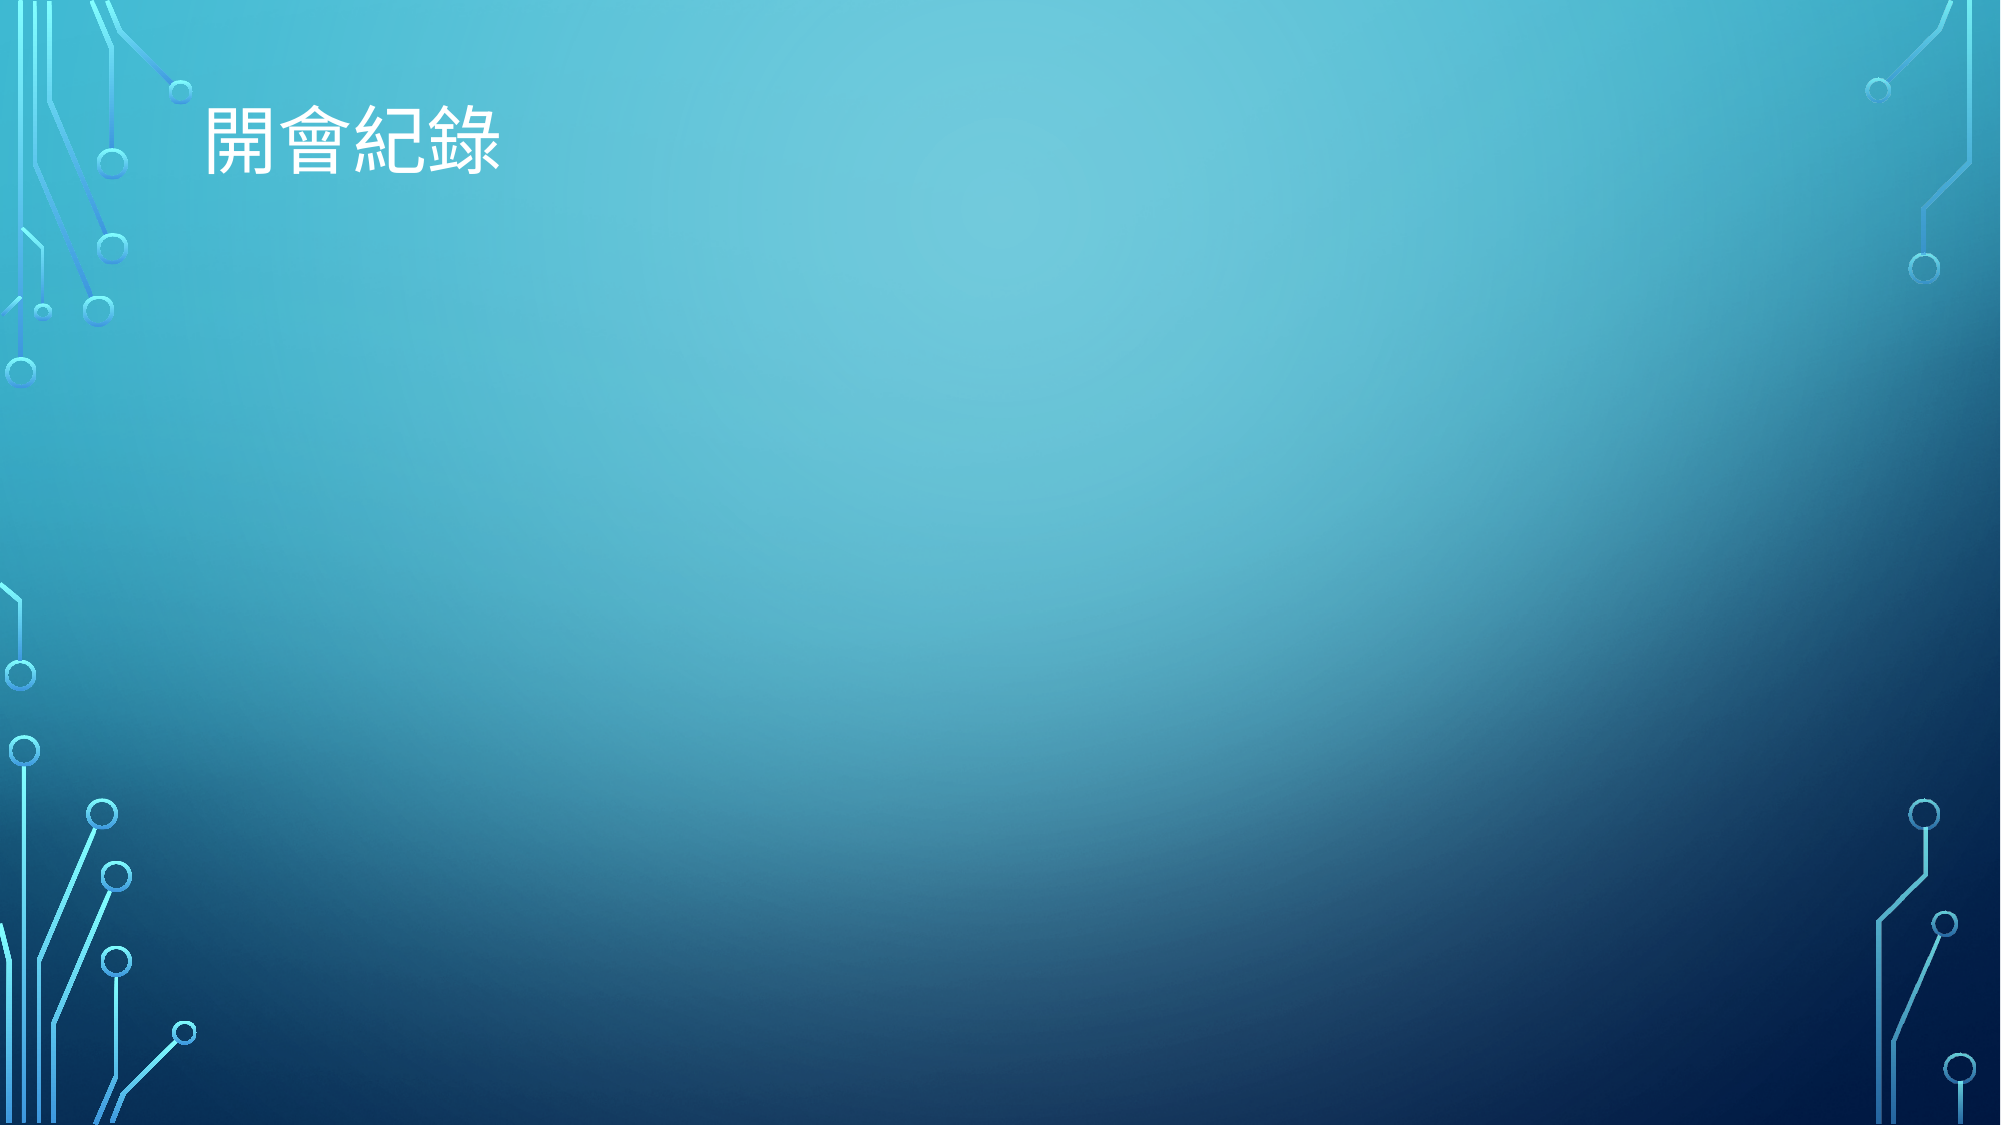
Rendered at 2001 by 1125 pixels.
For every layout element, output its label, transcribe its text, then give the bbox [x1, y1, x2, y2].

title 開會紀錄 [187, 23, 1813, 266]
